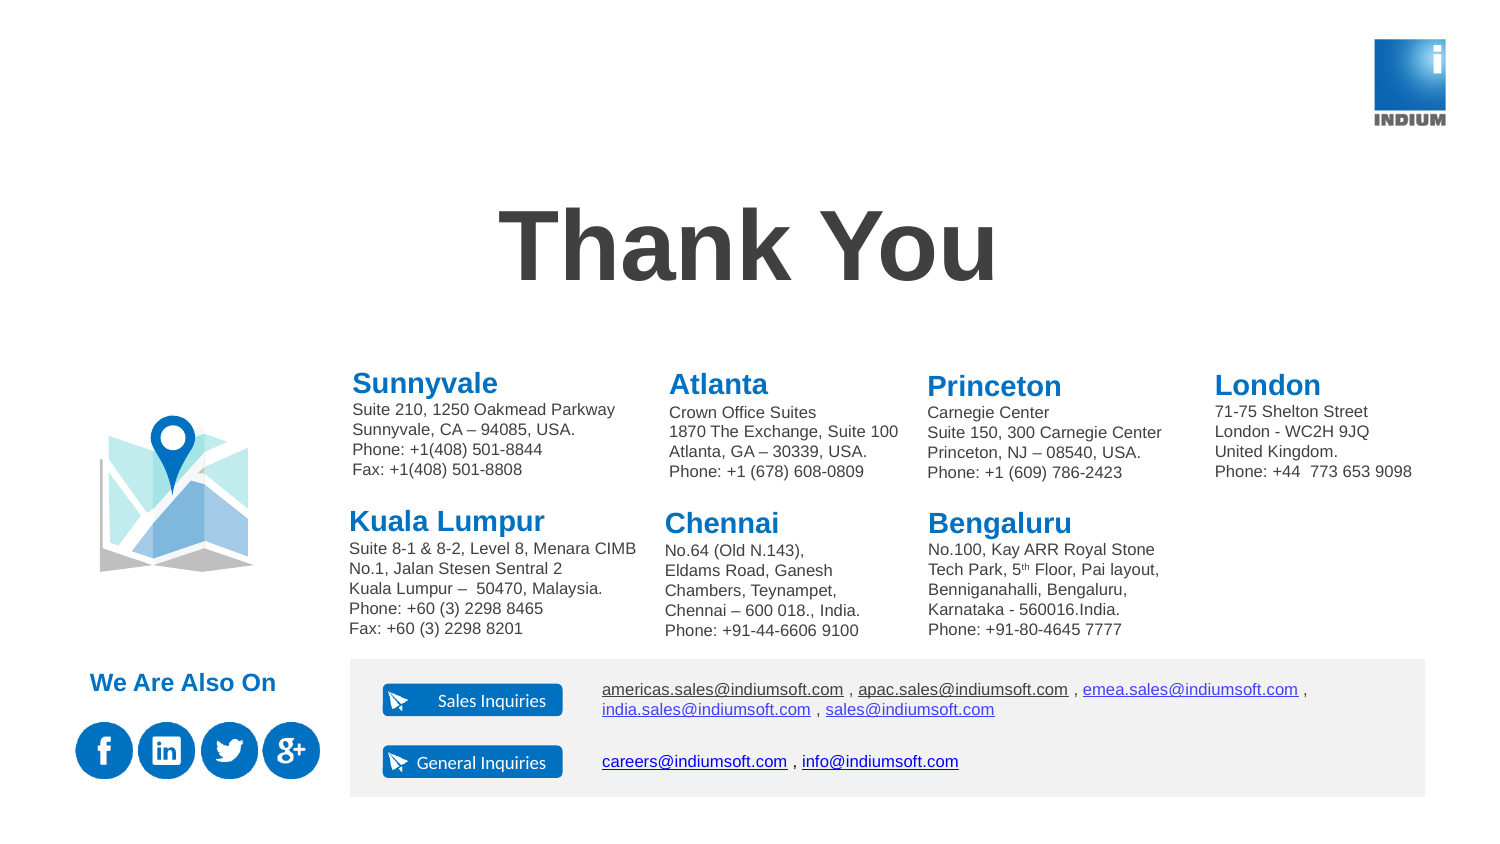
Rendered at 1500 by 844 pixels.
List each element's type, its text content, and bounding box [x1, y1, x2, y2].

text_box Princeton Carnegie Center Suite 150, 300 Carnegie Center Princeton, NJ – 08540, USA. Phone: +1 (609) 786-2423 [912, 359, 1190, 490]
picture [1373, 38, 1446, 126]
text_box London 71-75 Shelton Street London - WC2H 9JQ United Kingdom. Phone: +44 773 653 9098 [1199, 358, 1437, 488]
text_box Thank You [305, 173, 1193, 308]
text_box Sales Inquiries [380, 681, 565, 719]
text_box Kuala Lumpur Suite 8-1 & 8-2, Level 8, Menara CIMB No.1, Jalan Stesen Sentral 2 Kuala Lumpur – 50470, Malaysia. Phone: +60 (3) 2298 8465 Fax: +60 (3) 2298 8201 [334, 495, 728, 645]
text_box Sunnyvale Suite 210, 1250 Oakmead Parkway Sunnyvale, CA – 94085, USA. Phone: +1(408) 501-8844 Fax: +1(408) 501-8808 [337, 356, 654, 487]
text_box General Inquiries [381, 743, 565, 781]
text_box careers@indiumsoft.com , info@indiumsoft.com [587, 743, 975, 779]
picture [383, 747, 413, 777]
text_box americas.sales@indiumsoft.com , apac.sales@indiumsoft.com , emea.sales@indiumsoft.com , india.sales@indiumsoft.com , sales@indiumsoft.com [587, 671, 1350, 726]
text_box Atlanta Crown Office Suites 1870 The Exchange, Suite 100 Atlanta, GA – 30339, USA. Phone: +1 (678) 608-0809 [654, 354, 924, 489]
text_box Bengaluru No.100, Kay ARR Royal Stone Tech Park, 5th Floor, Pai layout, Benniganahalli, Bengaluru, Karnataka - 560016.India. Phone: +91-80-4645 7777 [913, 496, 1239, 647]
picture [383, 686, 413, 716]
text_box Chennai No.64 (Old N.143), Eldams Road, Ganesh Chambers, Teynampet, Chennai – 600 018., India. Phone: +91-44-6606 9100 [650, 497, 913, 647]
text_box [74, 658, 320, 780]
text_box [348, 657, 1427, 799]
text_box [99, 415, 255, 572]
